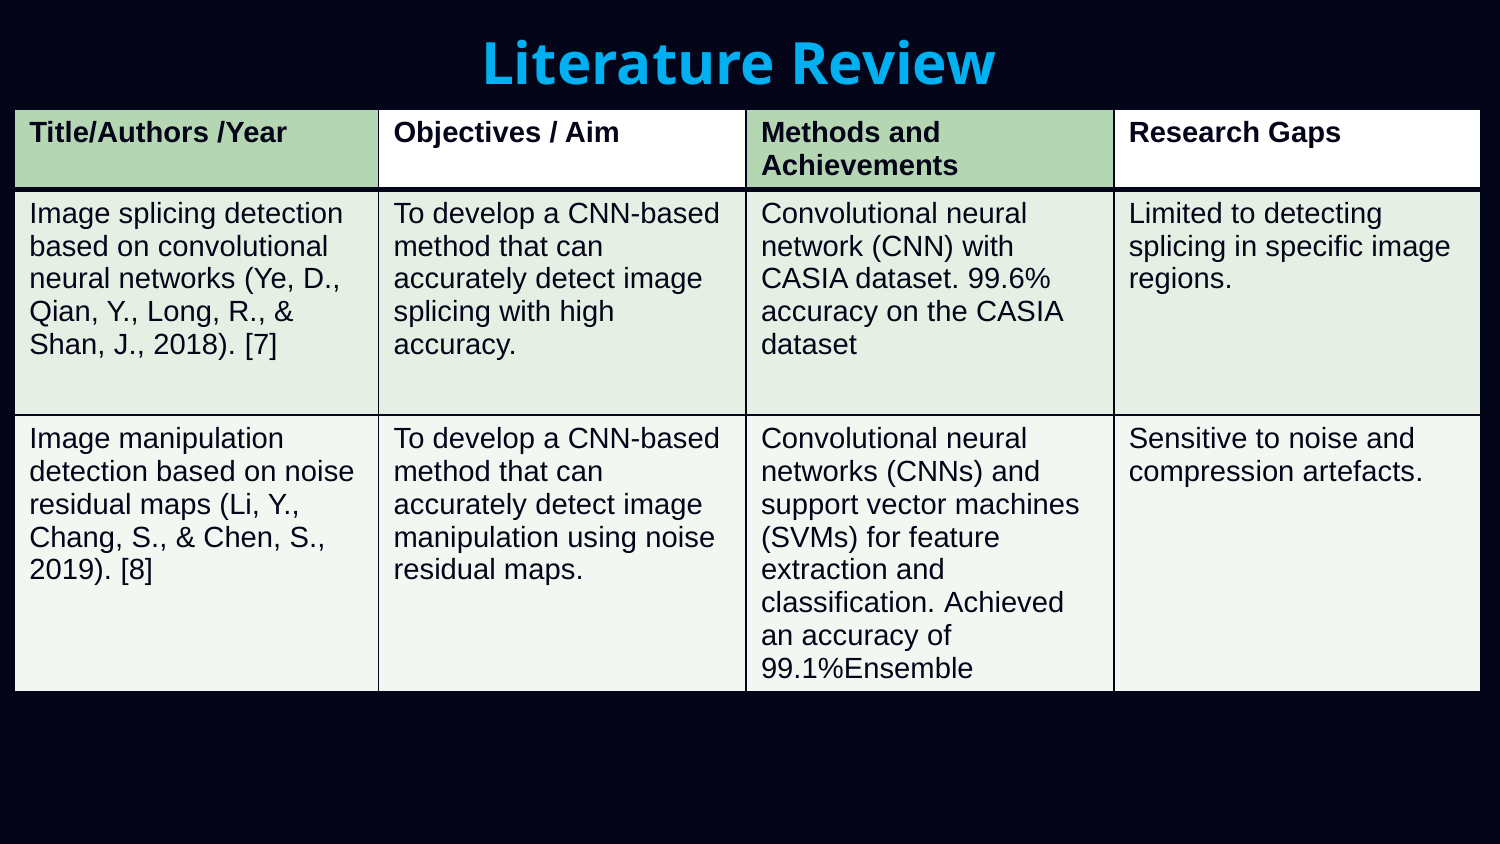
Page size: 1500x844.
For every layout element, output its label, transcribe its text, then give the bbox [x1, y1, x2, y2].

table_cell Image splicing detection based on convolutional neural networks (Ye, D., Qian, Y., Long, R., & Shan, J., 2018). [7] [15, 192, 378, 414]
table_cell Sensitive to noise and compression artefacts. [1115, 416, 1480, 691]
table_cell Convolutional neural network (CNN) with CASIA dataset. 99.6% accuracy on the CASIA dataset [747, 192, 1113, 414]
table_cell Convolutional neural networks (CNNs) and support vector machines (SVMs) for feature extraction and classification. Achieved an accuracy of 99.1%Ensemble [747, 416, 1113, 691]
table_header Research Gaps [1115, 110, 1480, 187]
table_header Objectives / Aim [379, 110, 745, 187]
title Literature Review [64, 0, 1414, 108]
table_cell To develop a CNN-based method that can accurately detect image splicing with high accuracy. [379, 192, 745, 414]
table_header Title/Authors /Year [15, 110, 378, 187]
table_cell Image manipulation detection based on noise residual maps (Li, Y., Chang, S., & Chen, S., 2019). [8] [15, 416, 378, 691]
table_cell To develop a CNN-based method that can accurately detect image manipulation using noise residual maps. [379, 416, 745, 691]
table_cell Limited to detecting splicing in specific image regions. [1115, 192, 1480, 414]
table_header Methods and Achievements [747, 110, 1113, 187]
